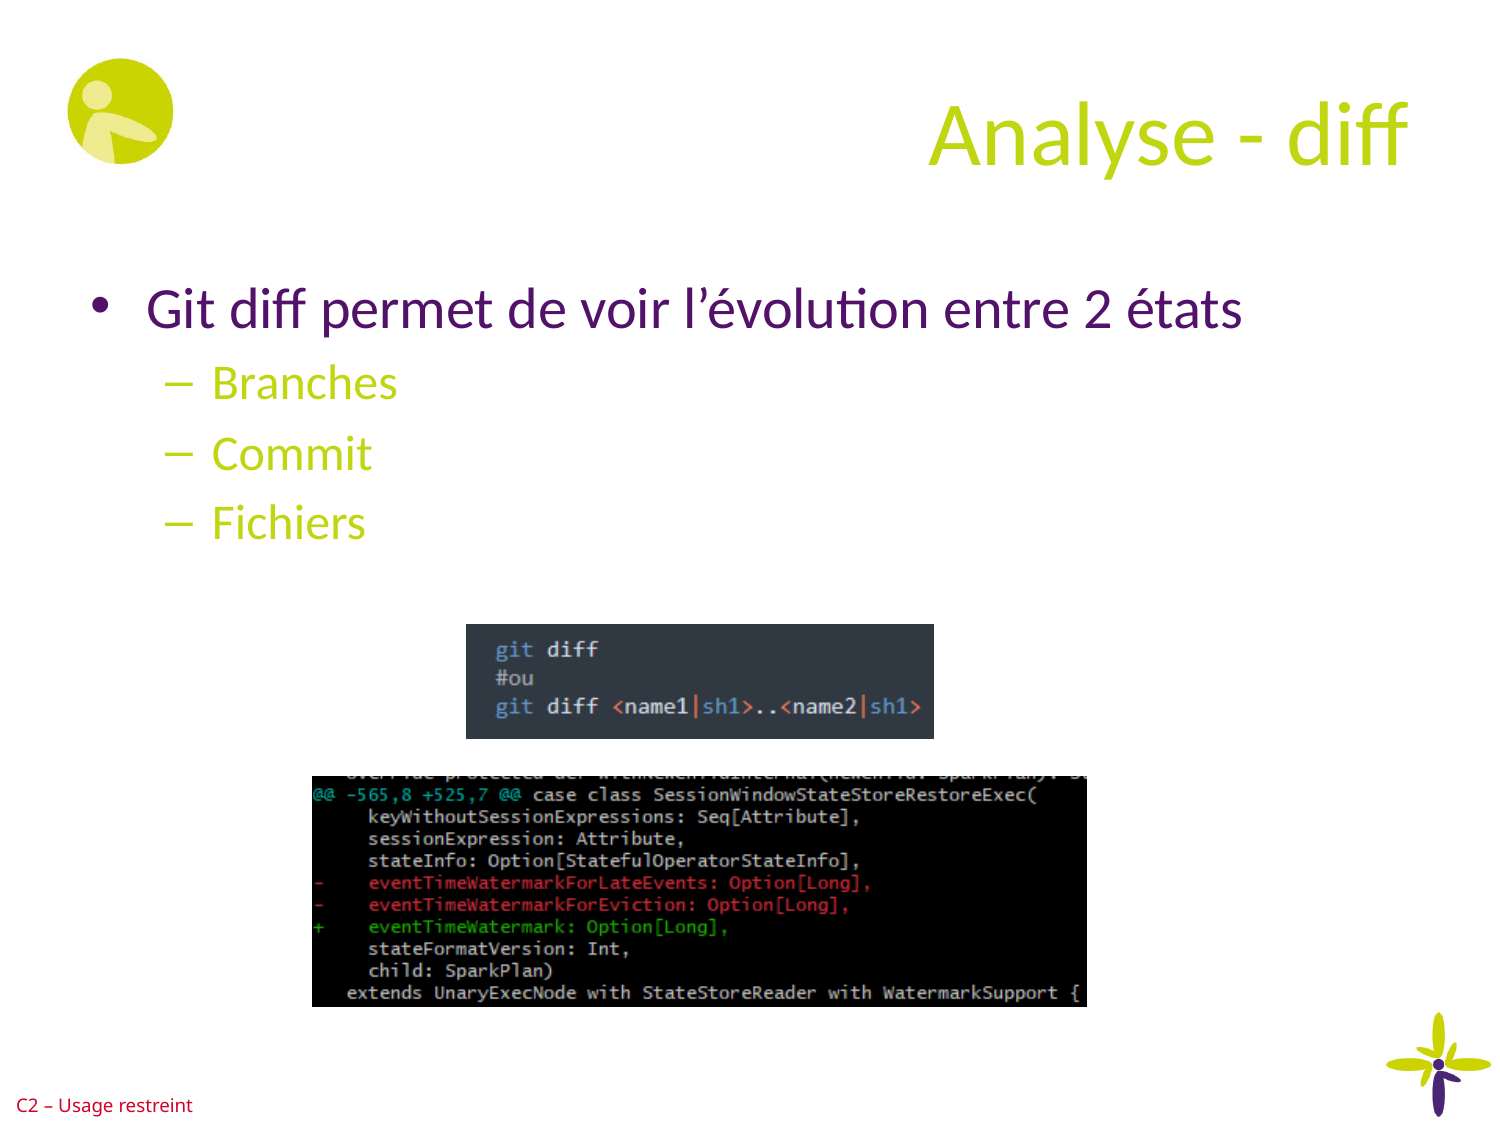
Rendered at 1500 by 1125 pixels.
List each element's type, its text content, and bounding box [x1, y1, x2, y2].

picture [1377, 1004, 1500, 1125]
title Analyse - diff [208, 35, 1425, 223]
picture [465, 624, 934, 739]
list Git diff permet de voir l’évolution entre 2 états Branches Commit Fichiers [75, 262, 1425, 1005]
picture [58, 50, 183, 174]
picture [312, 776, 1087, 1007]
